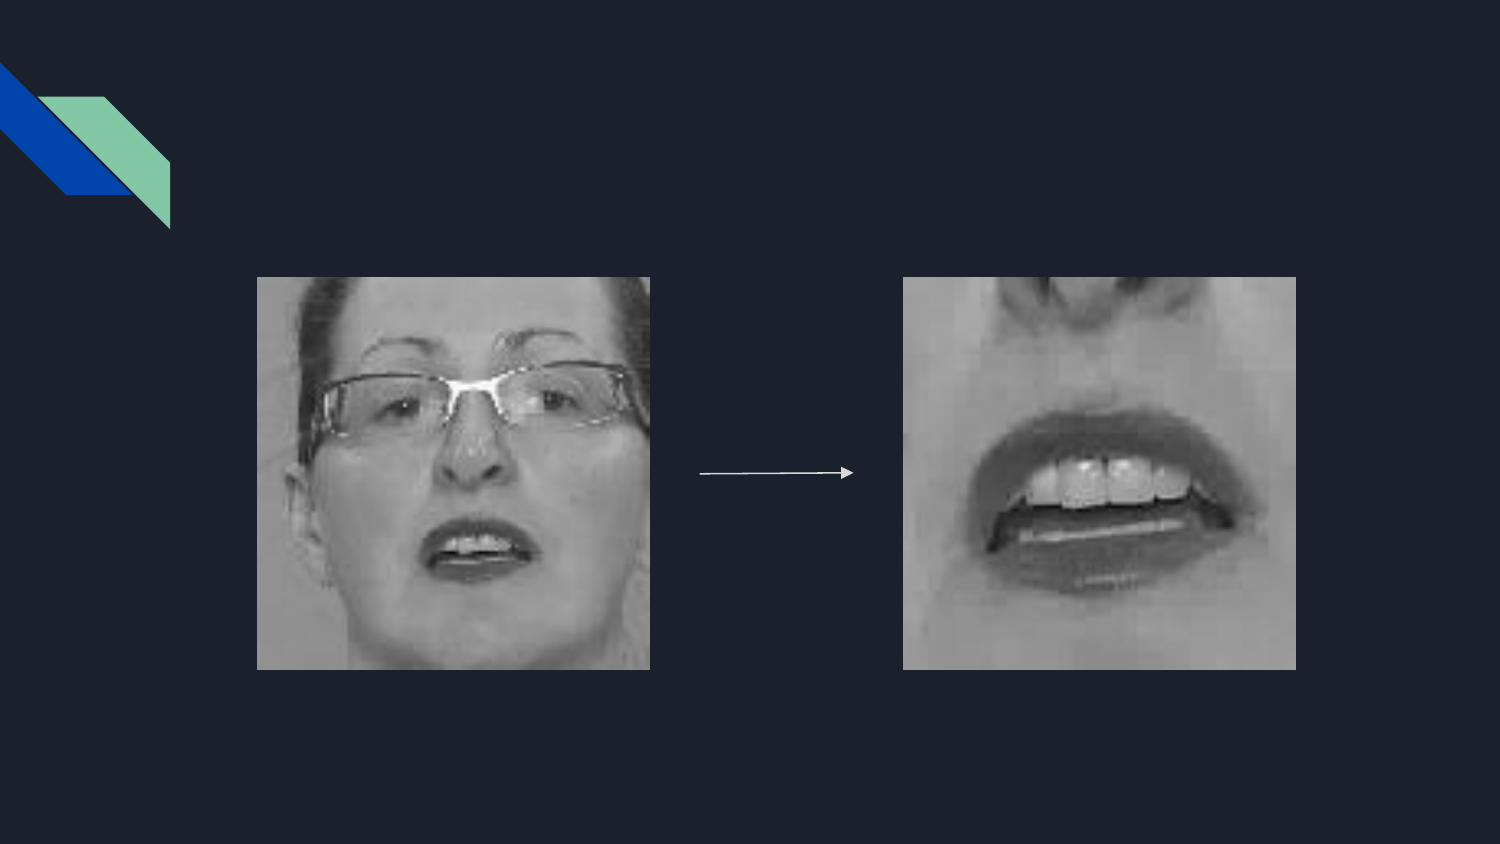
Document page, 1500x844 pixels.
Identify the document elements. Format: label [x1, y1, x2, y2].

picture [903, 276, 1297, 670]
picture [257, 276, 651, 670]
list [212, 257, 1368, 735]
